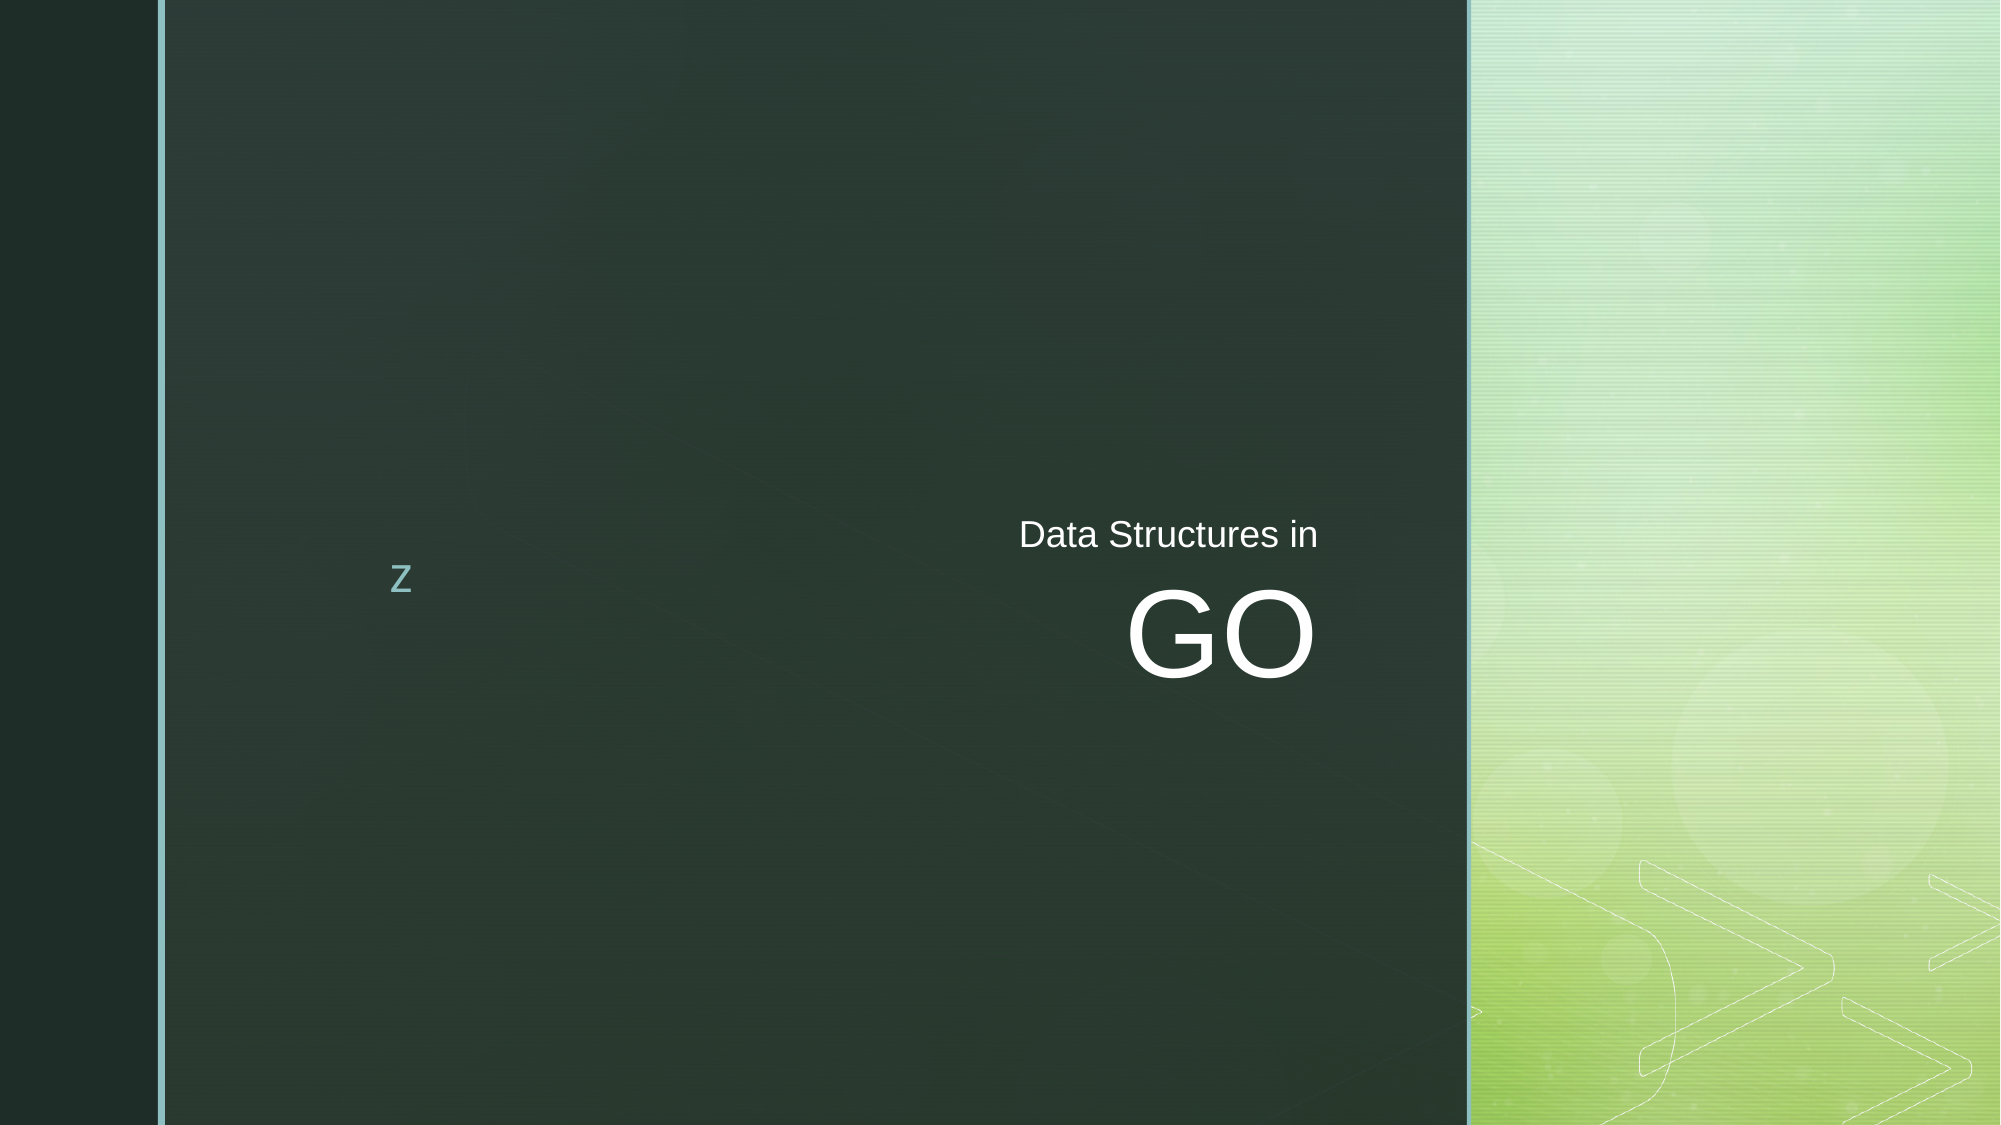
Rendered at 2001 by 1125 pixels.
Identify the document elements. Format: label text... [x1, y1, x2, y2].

title GO [428, 562, 1334, 935]
subtitle Data Structures in [454, 372, 1334, 563]
picture [1472, 0, 2001, 1125]
